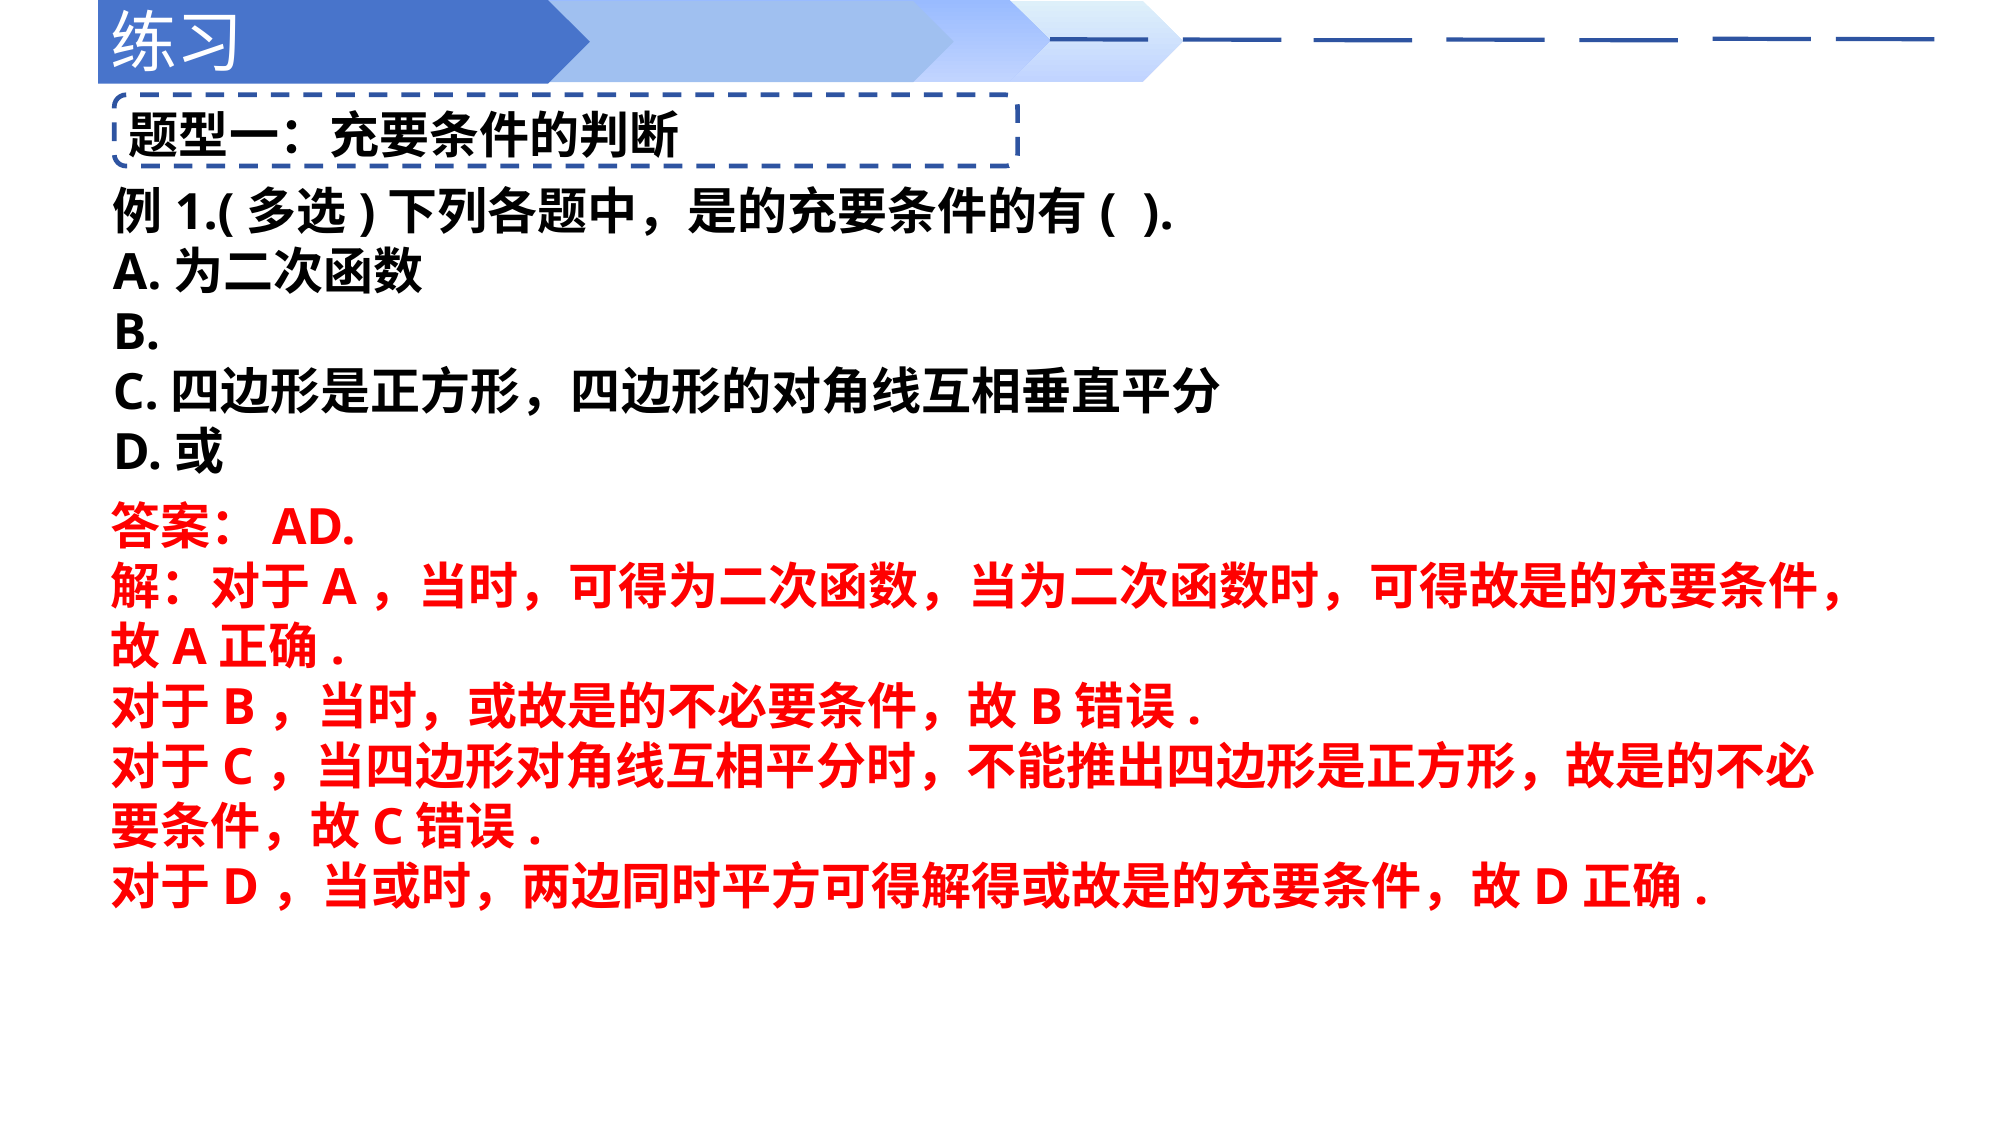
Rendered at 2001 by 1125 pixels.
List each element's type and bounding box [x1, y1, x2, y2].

text_box [113, 94, 1223, 172]
text_box [94, 0, 1935, 89]
